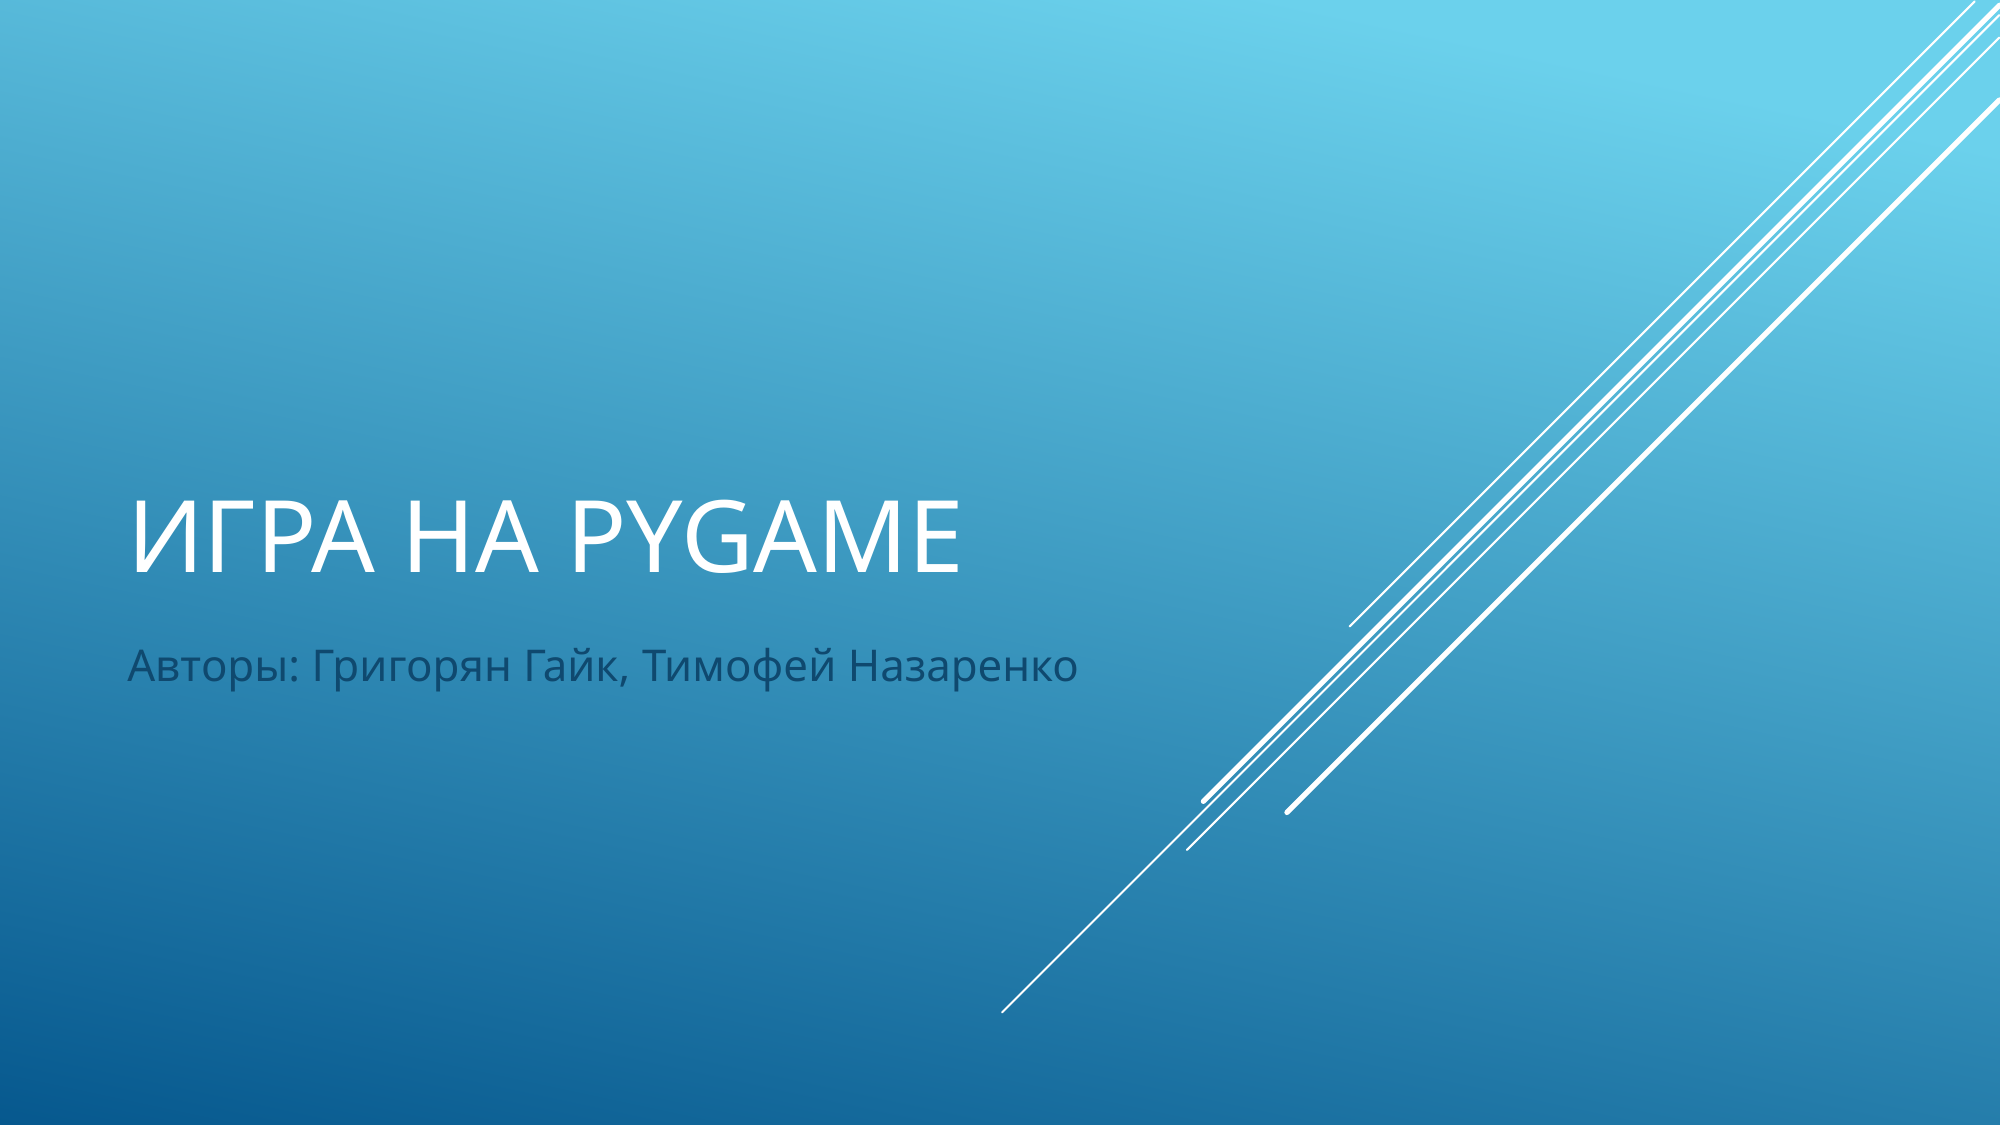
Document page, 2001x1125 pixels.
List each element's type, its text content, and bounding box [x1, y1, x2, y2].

subtitle Авторы: Григорян Гайк, Тимофей Назаренко [112, 630, 1163, 950]
title Игра на PyGame [112, 112, 1425, 600]
